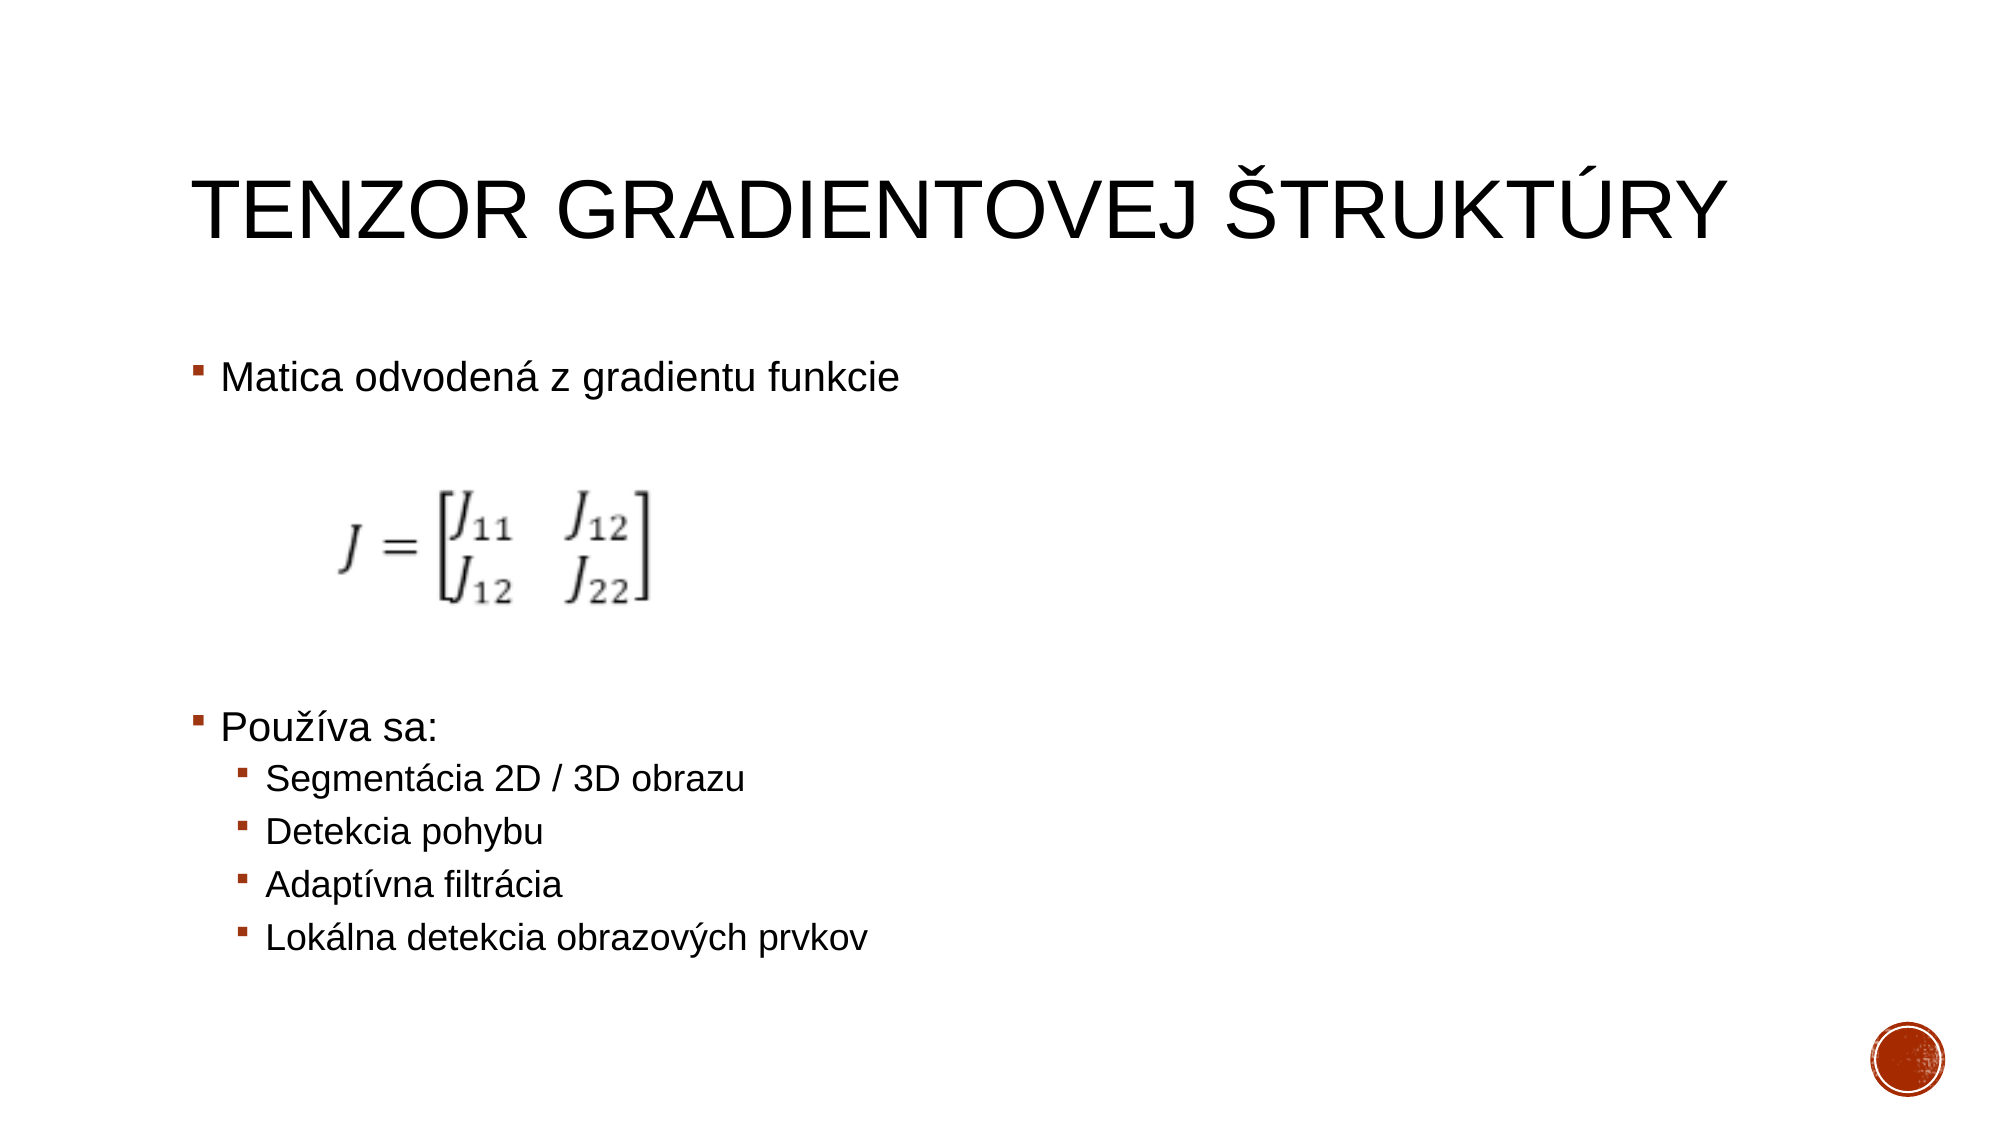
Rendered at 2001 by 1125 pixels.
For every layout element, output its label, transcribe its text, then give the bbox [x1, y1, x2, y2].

list Matica odvodená z gradientu funkcie Používa sa: Segmentácia 2D / 3D obrazu Detekcia pohybu Adaptívna filtrácia Lokálna detekcia obrazových prvkov [175, 348, 1826, 1013]
picture [321, 426, 685, 656]
title Tenzor gradientovej štruktúry [175, 79, 1826, 344]
